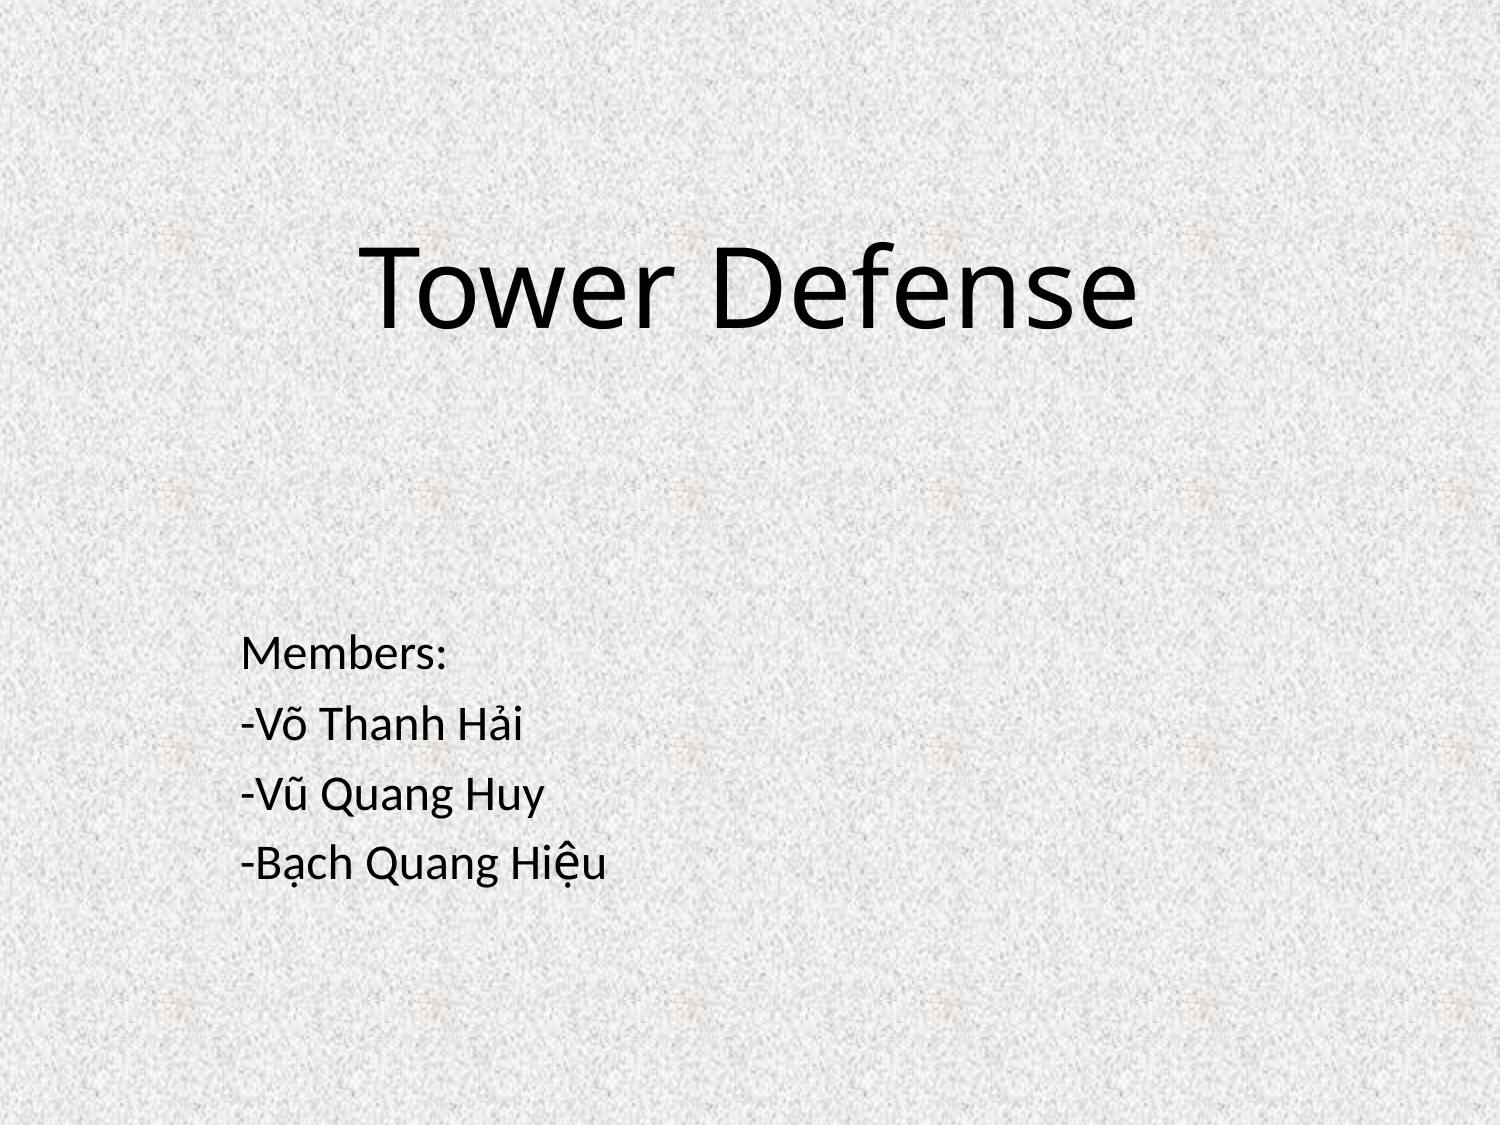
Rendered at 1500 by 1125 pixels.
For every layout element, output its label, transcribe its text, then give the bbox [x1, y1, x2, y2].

subtitle Members: -Võ Thanh Hải -Vũ Quang Huy -Bạch Quang Hiệu [225, 612, 1275, 900]
title Tower Defense [112, 162, 1388, 404]
picture [0, 0, 1500, 1125]
